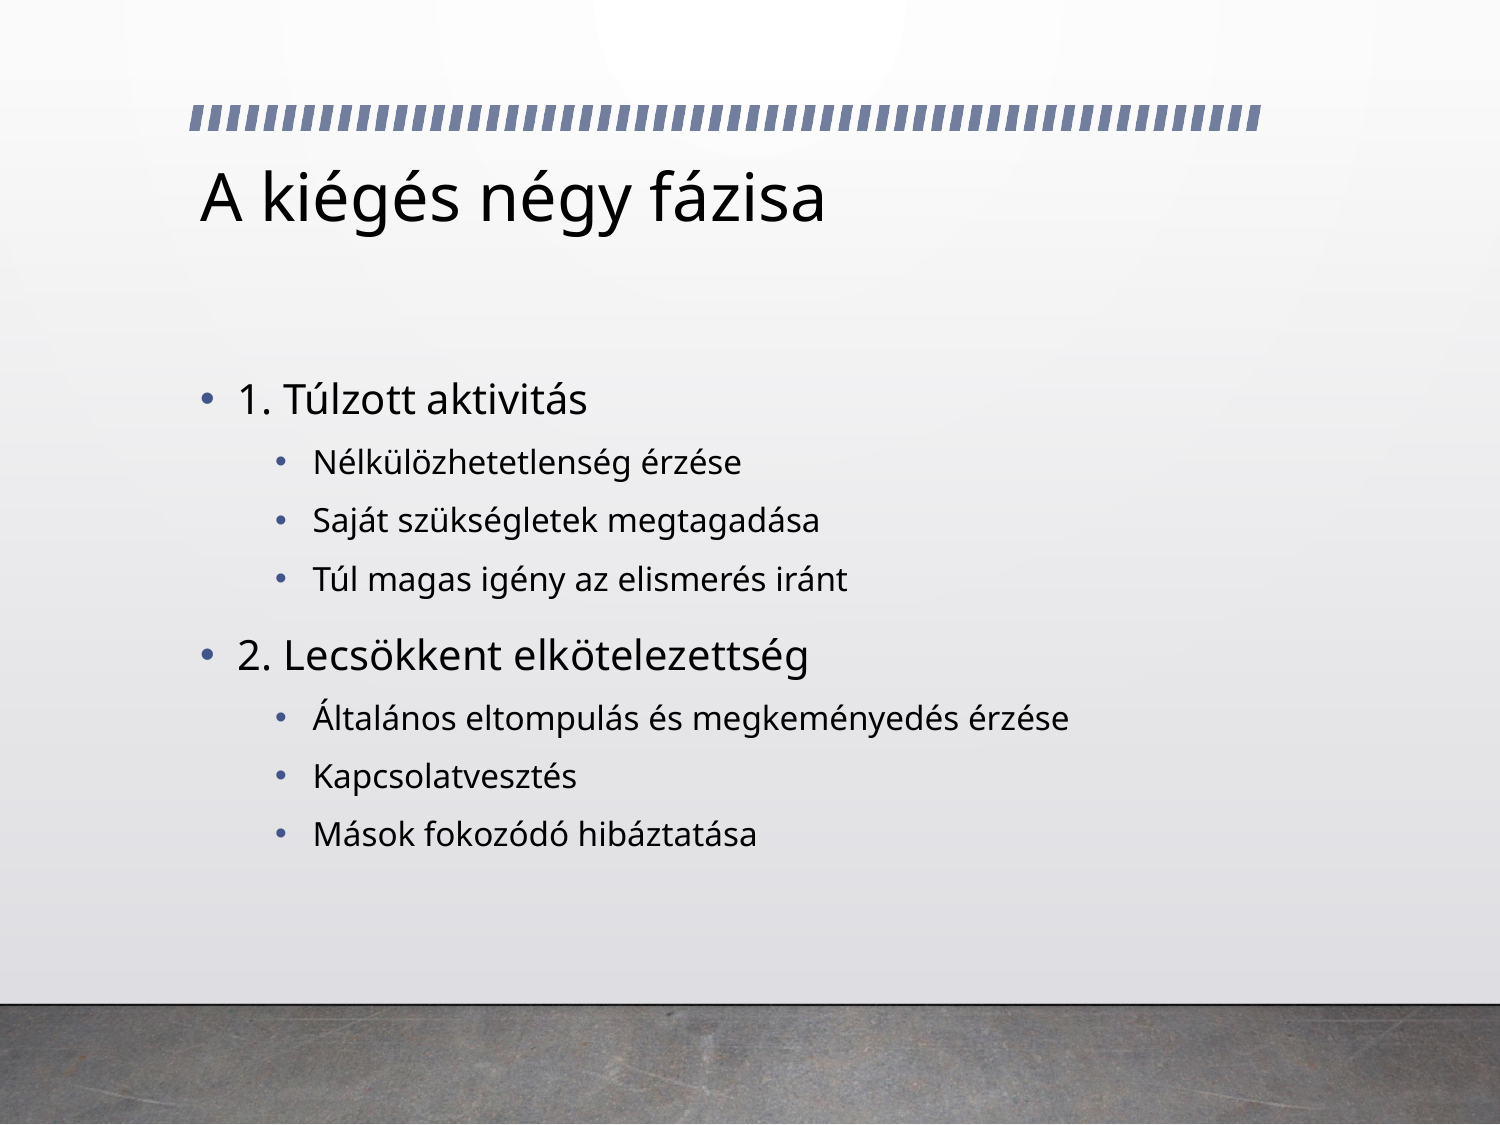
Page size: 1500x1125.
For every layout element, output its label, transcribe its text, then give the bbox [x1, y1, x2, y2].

title A kiégés négy fázisa [185, 156, 1264, 329]
picture [0, 1004, 1500, 1124]
list 1. Túlzott aktivitás Nélkülözhetetlenség érzése Saját szükségletek megtagadása Túl magas igény az elismerés iránt 2. Lecsökkent elkötelezettség Általános eltompulás és megkeményedés érzése Kapcsolatvesztés Mások fokozódó hibáztatása [185, 355, 1264, 895]
